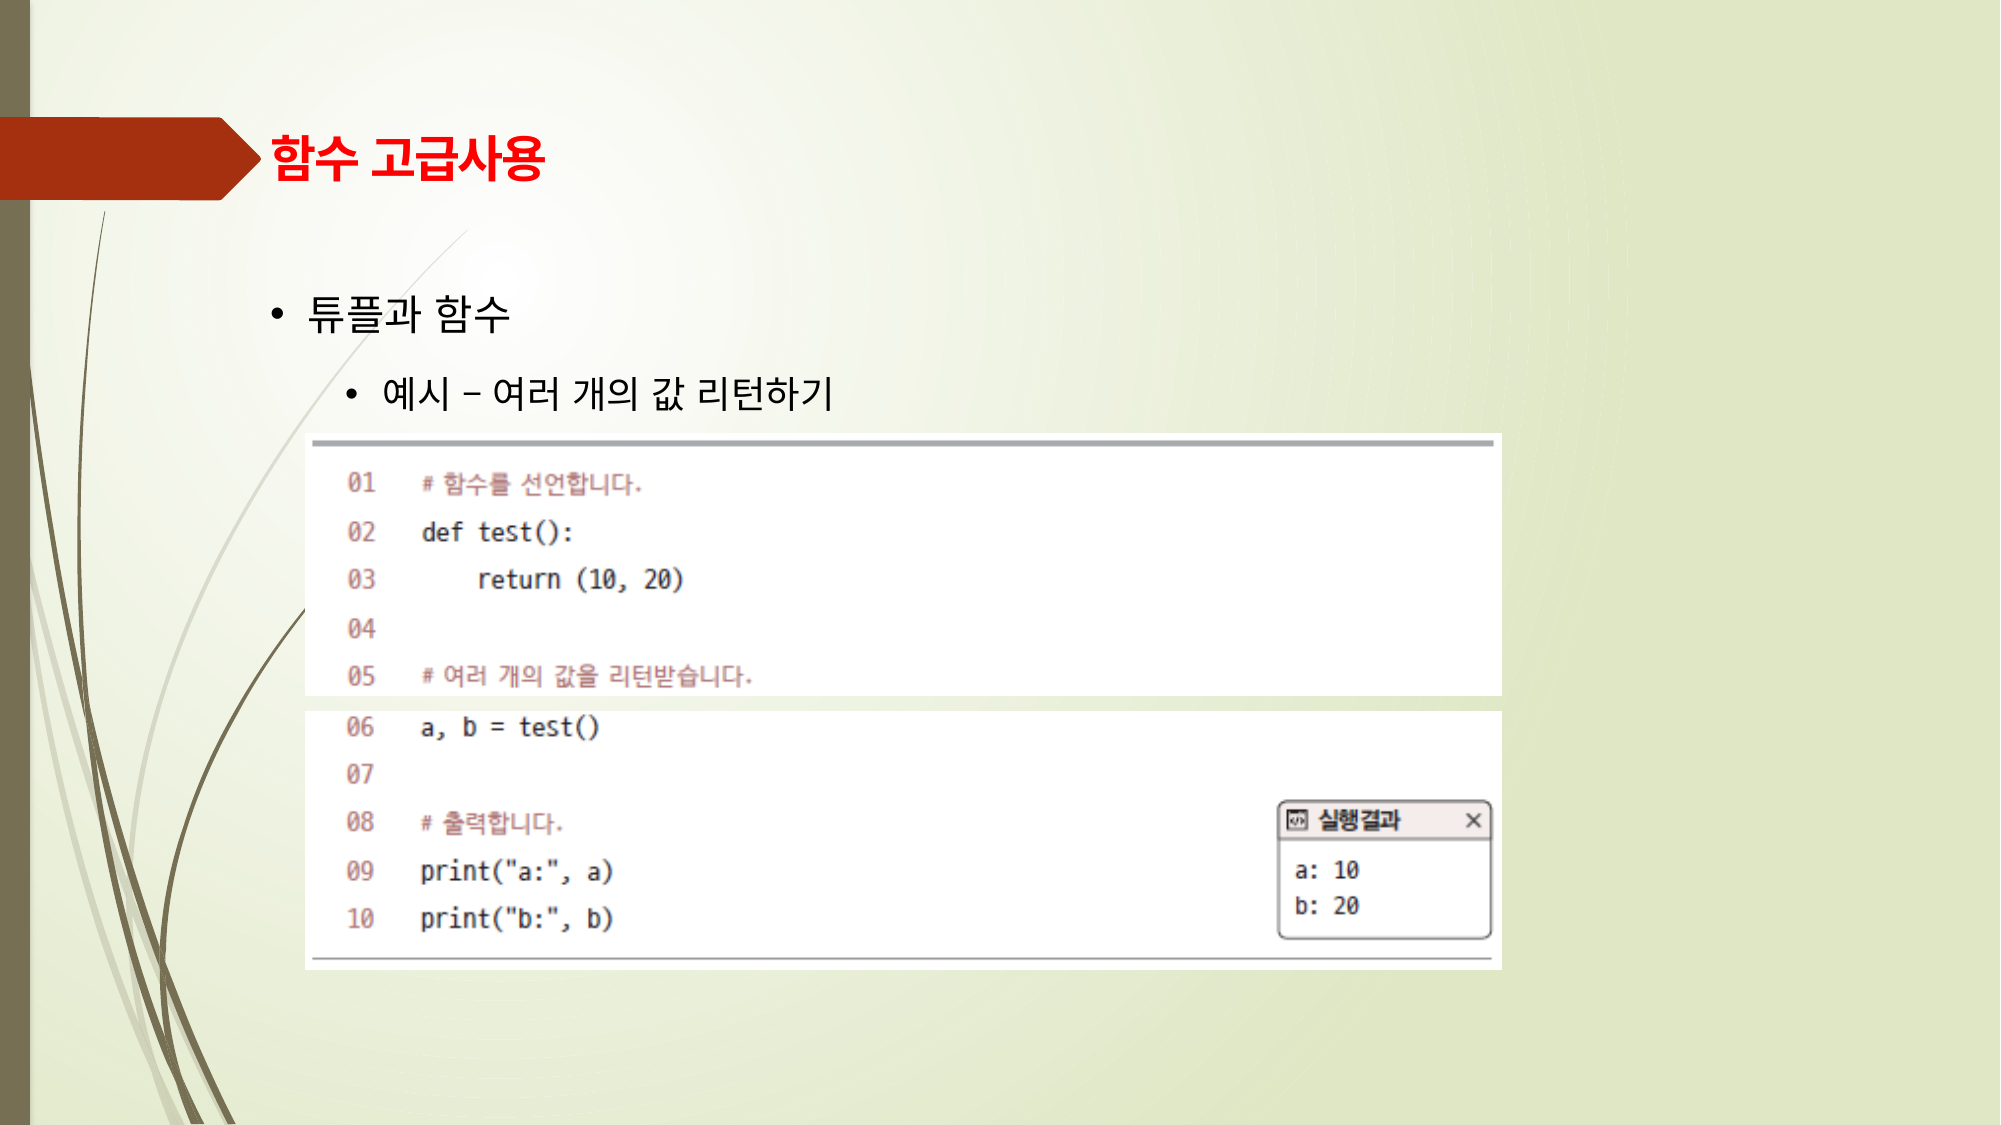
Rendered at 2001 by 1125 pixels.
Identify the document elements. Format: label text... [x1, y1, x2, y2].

text_box 튜플과 함수 예시 – 여러 개의 값 리턴하기 [255, 255, 1549, 1074]
text_box 함수 고급사용 [255, 118, 1533, 197]
picture [304, 433, 1503, 696]
picture [304, 711, 1503, 970]
